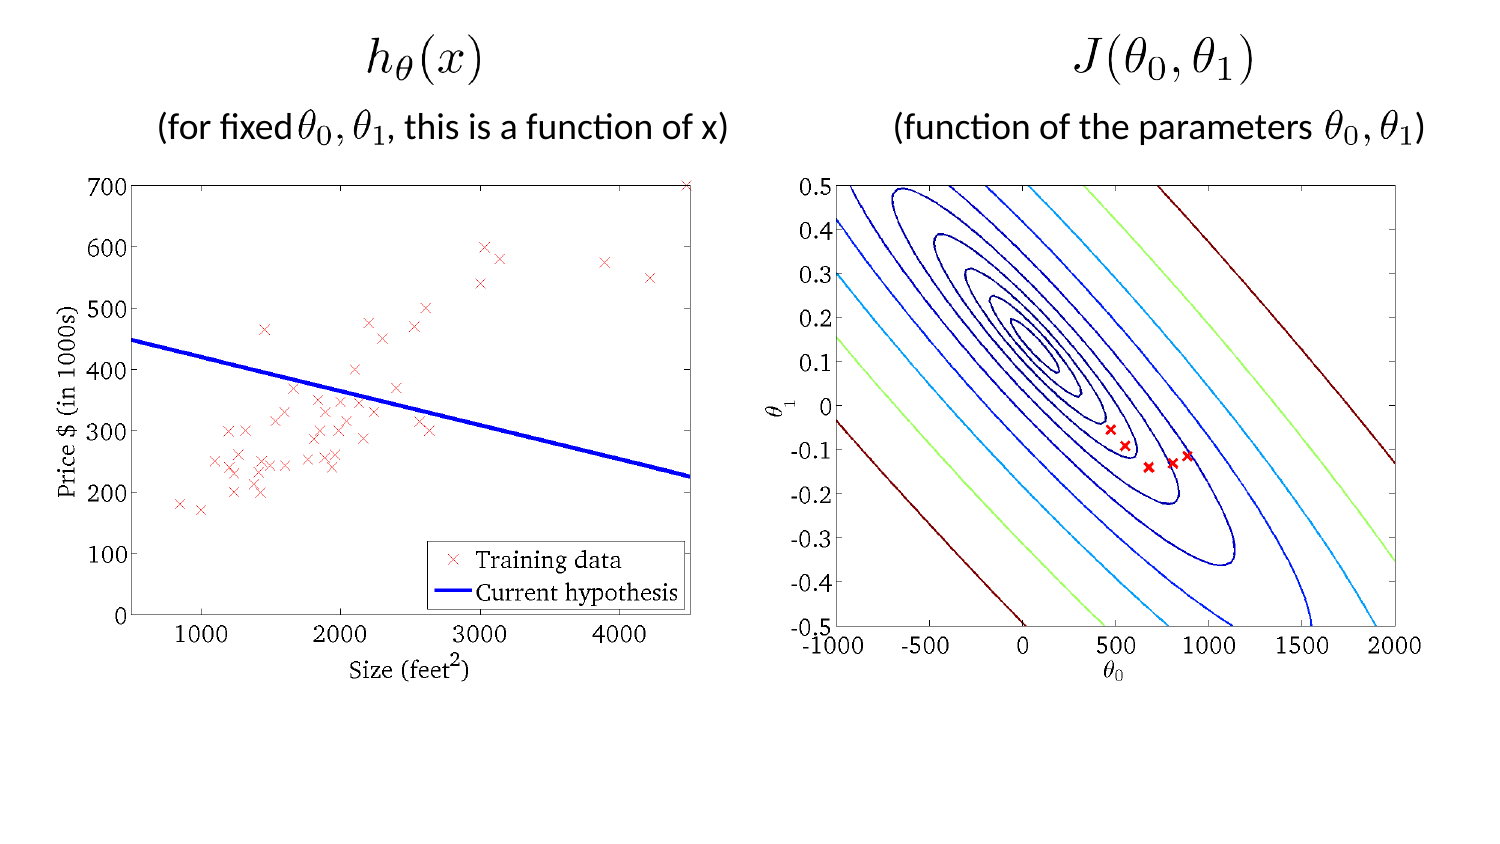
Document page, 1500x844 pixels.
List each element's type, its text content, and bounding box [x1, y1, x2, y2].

picture [1074, 34, 1252, 85]
picture [367, 34, 480, 85]
text_box (function of the parameters ) [877, 94, 1442, 142]
text_box (for fixed , this is a function of x) [141, 94, 745, 142]
picture [37, 109, 1463, 685]
